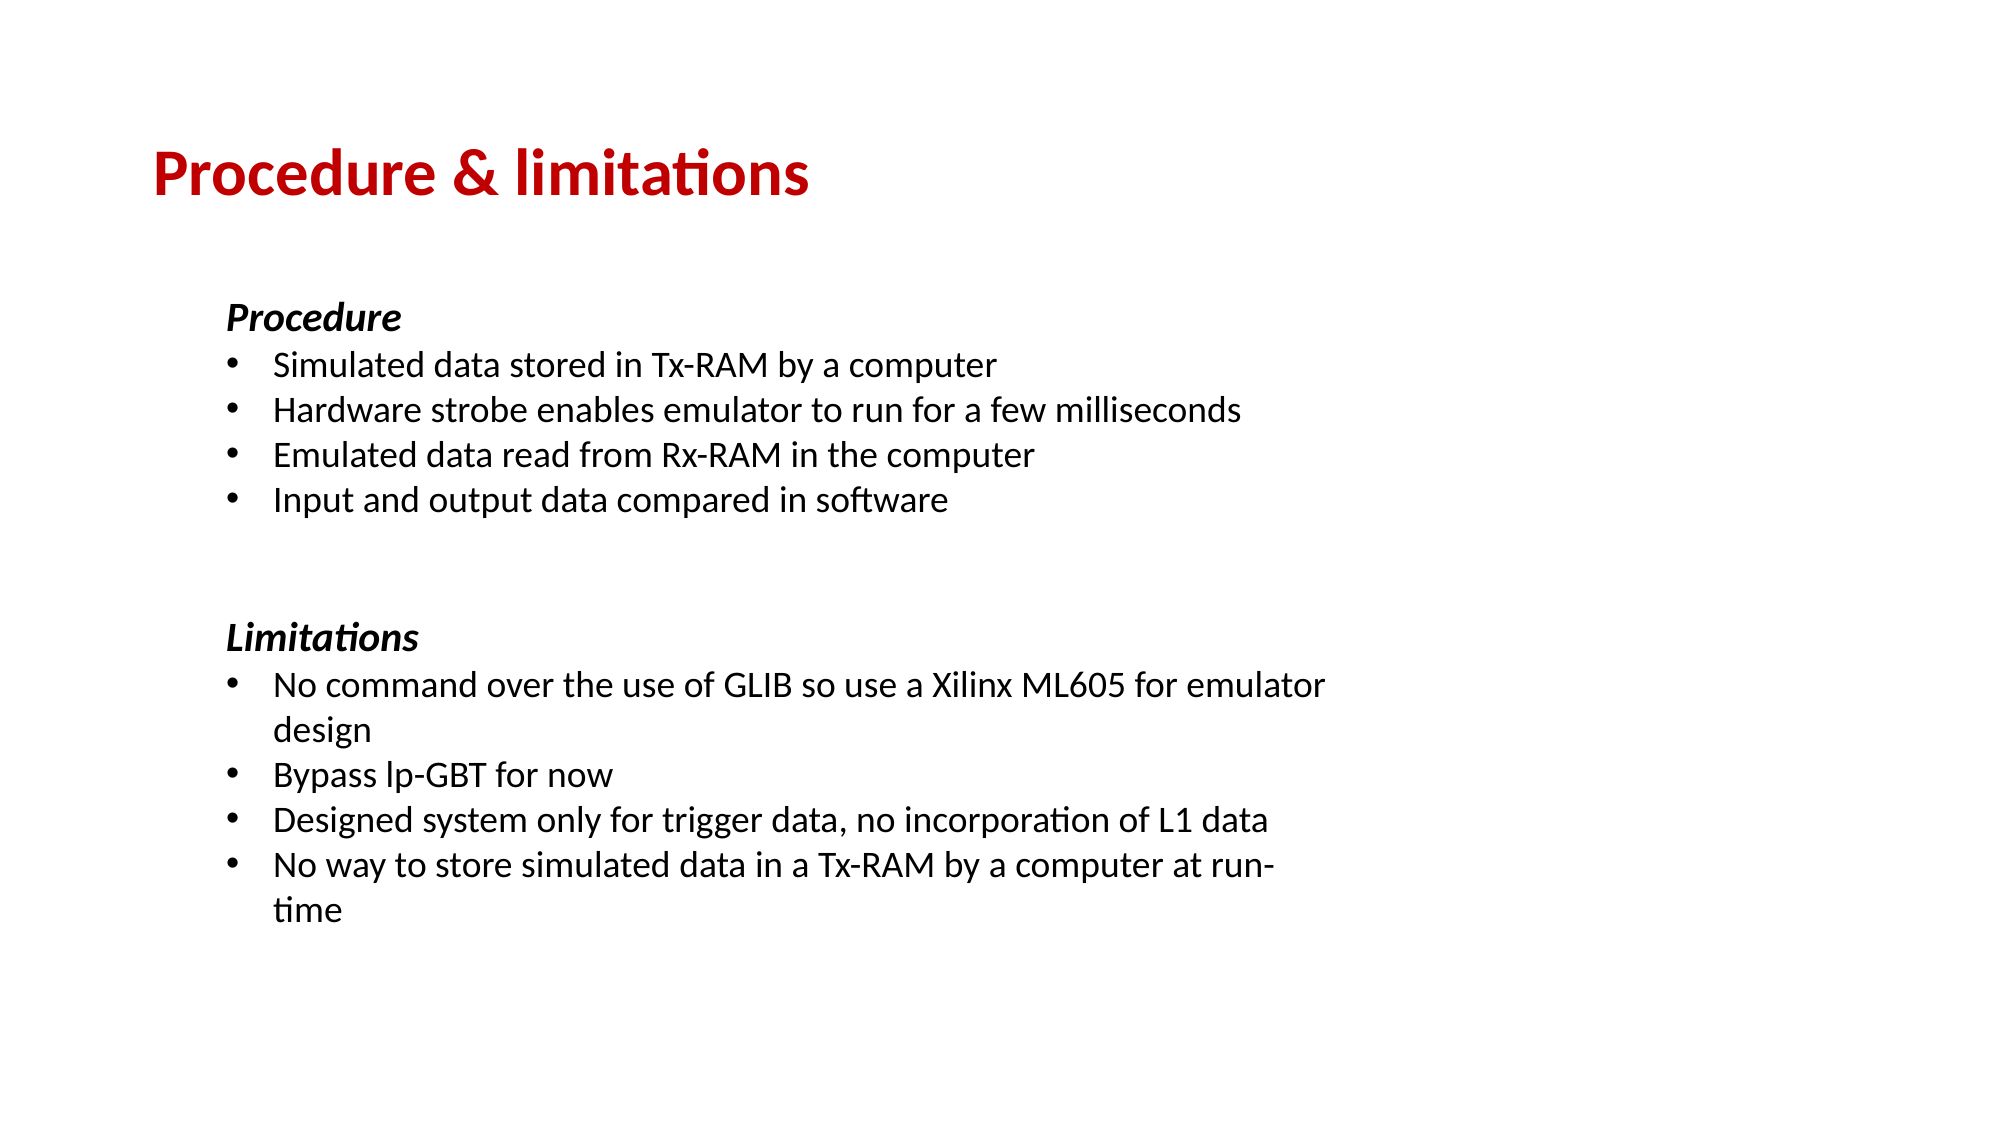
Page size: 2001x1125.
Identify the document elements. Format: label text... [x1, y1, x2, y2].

text_box Procedure Simulated data stored in Tx-RAM by a computer Hardware strobe enables emulator to run for a few milliseconds Emulated data read from Rx-RAM in the computer Input and output data compared in software Limitations No command over the use of GLIB so use a Xilinx ML605 for emulator design Bypass lp-GBT for now Designed system only for trigger data, no incorporation of L1 data No way to store simulated data in a Tx-RAM by a computer at run-time [211, 282, 1350, 938]
text_box Procedure & limitations [138, 121, 826, 217]
